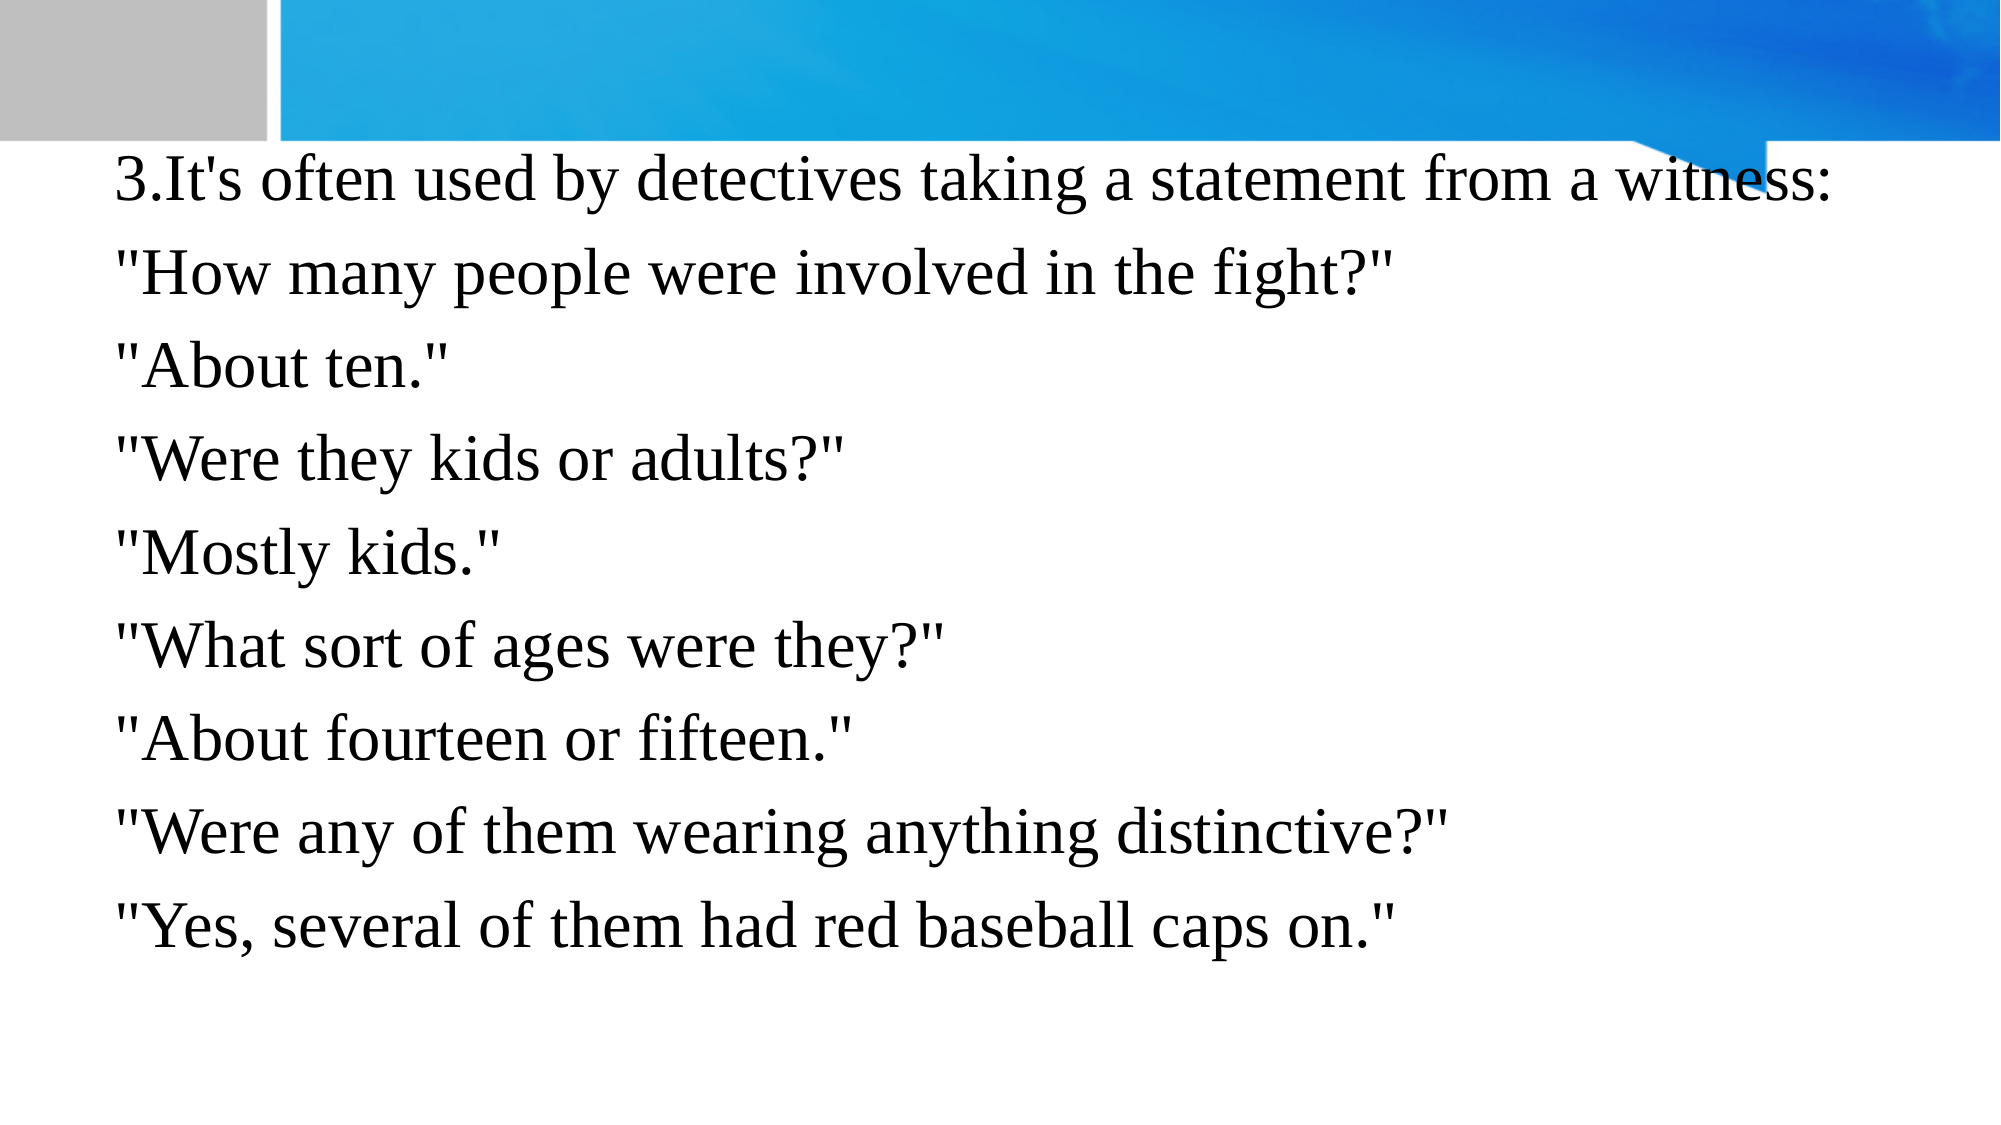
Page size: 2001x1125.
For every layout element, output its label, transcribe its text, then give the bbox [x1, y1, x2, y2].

list 3.It's often used by detectives taking a statement from a witness: "How many people were involved in the fight?" "About ten." "Were they kids or adults?" "Mostly kids." "What sort of ages were they?" "About fourteen or fifteen." "Were any of them wearing anything distinctive?" "Yes, several of them had red baseball caps on." [99, 126, 1901, 1006]
picture [0, 0, 2000, 1125]
